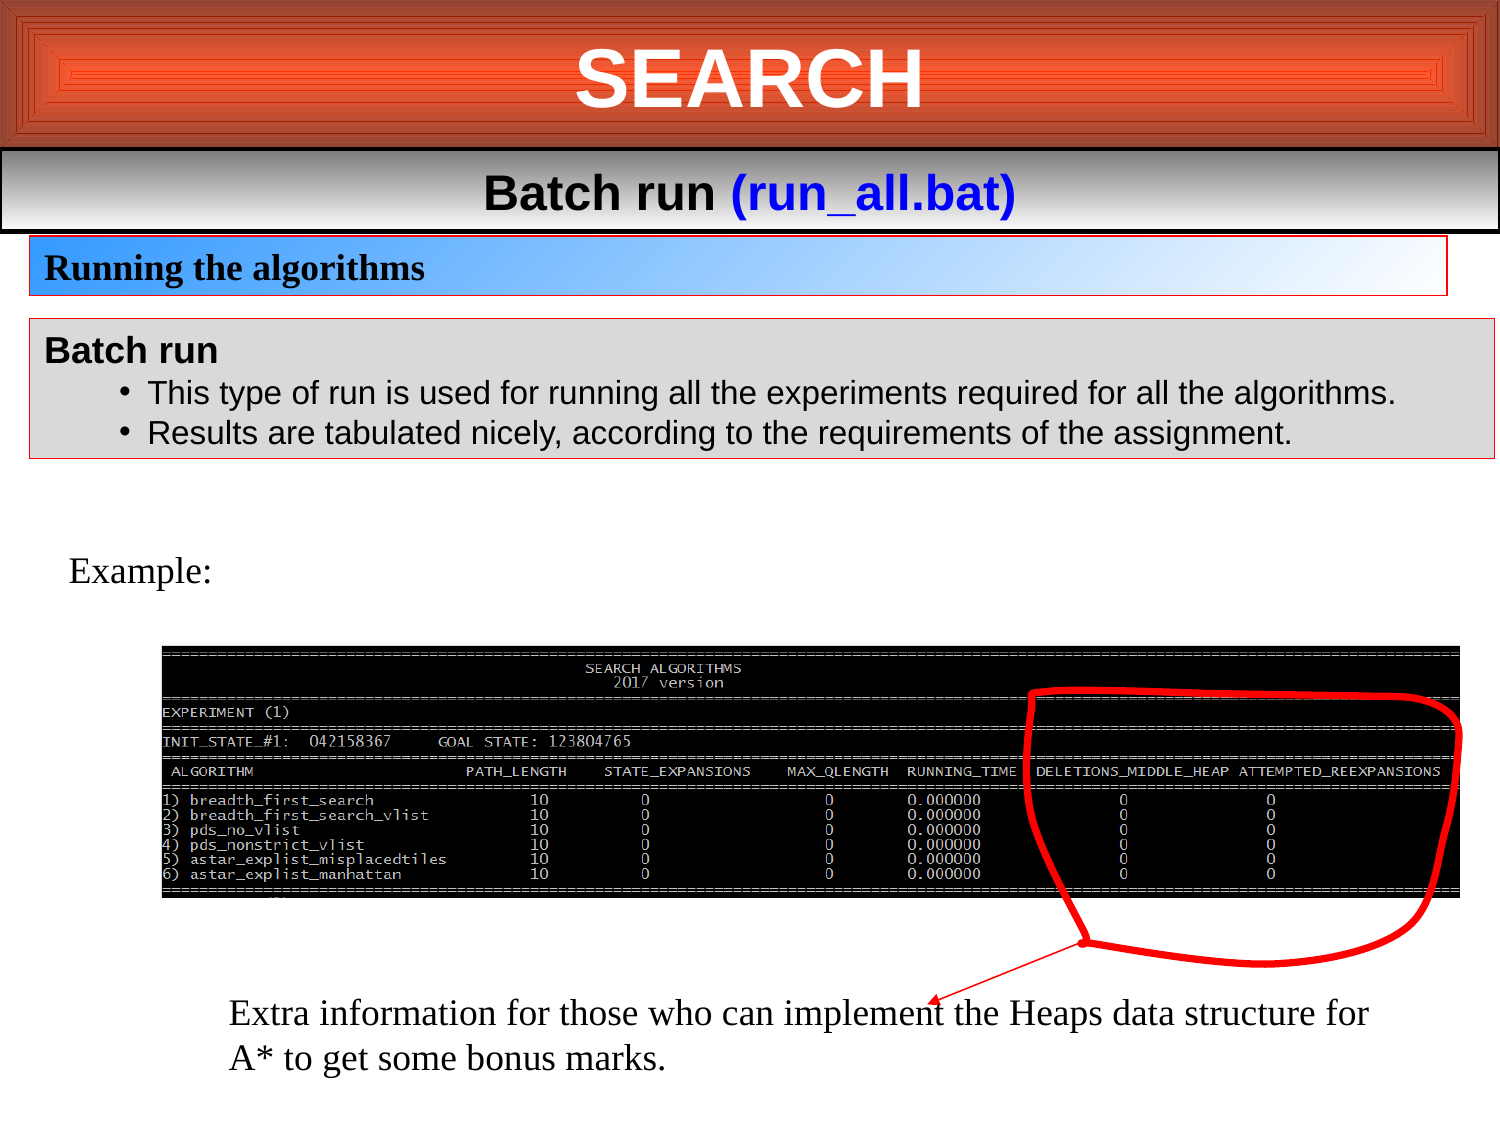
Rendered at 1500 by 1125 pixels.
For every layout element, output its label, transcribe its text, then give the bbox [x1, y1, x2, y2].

text_box SEARCH [0, 0, 1500, 148]
text_box Batch run This type of run is used for running all the experiments required for all the algorithms. Results are tabulated nicely, according to the requirements of the assignment. [29, 318, 1495, 459]
text_box Running the algorithms [29, 235, 1447, 296]
picture [159, 641, 1460, 899]
text_box [1070, 906, 1425, 965]
text_box Batch run (run_all.bat) [0, 148, 1500, 232]
text_box Extra information for those who can implement the Heaps data structure for A* to get some bonus marks. [213, 981, 1436, 1086]
text_box Example: [53, 538, 238, 599]
